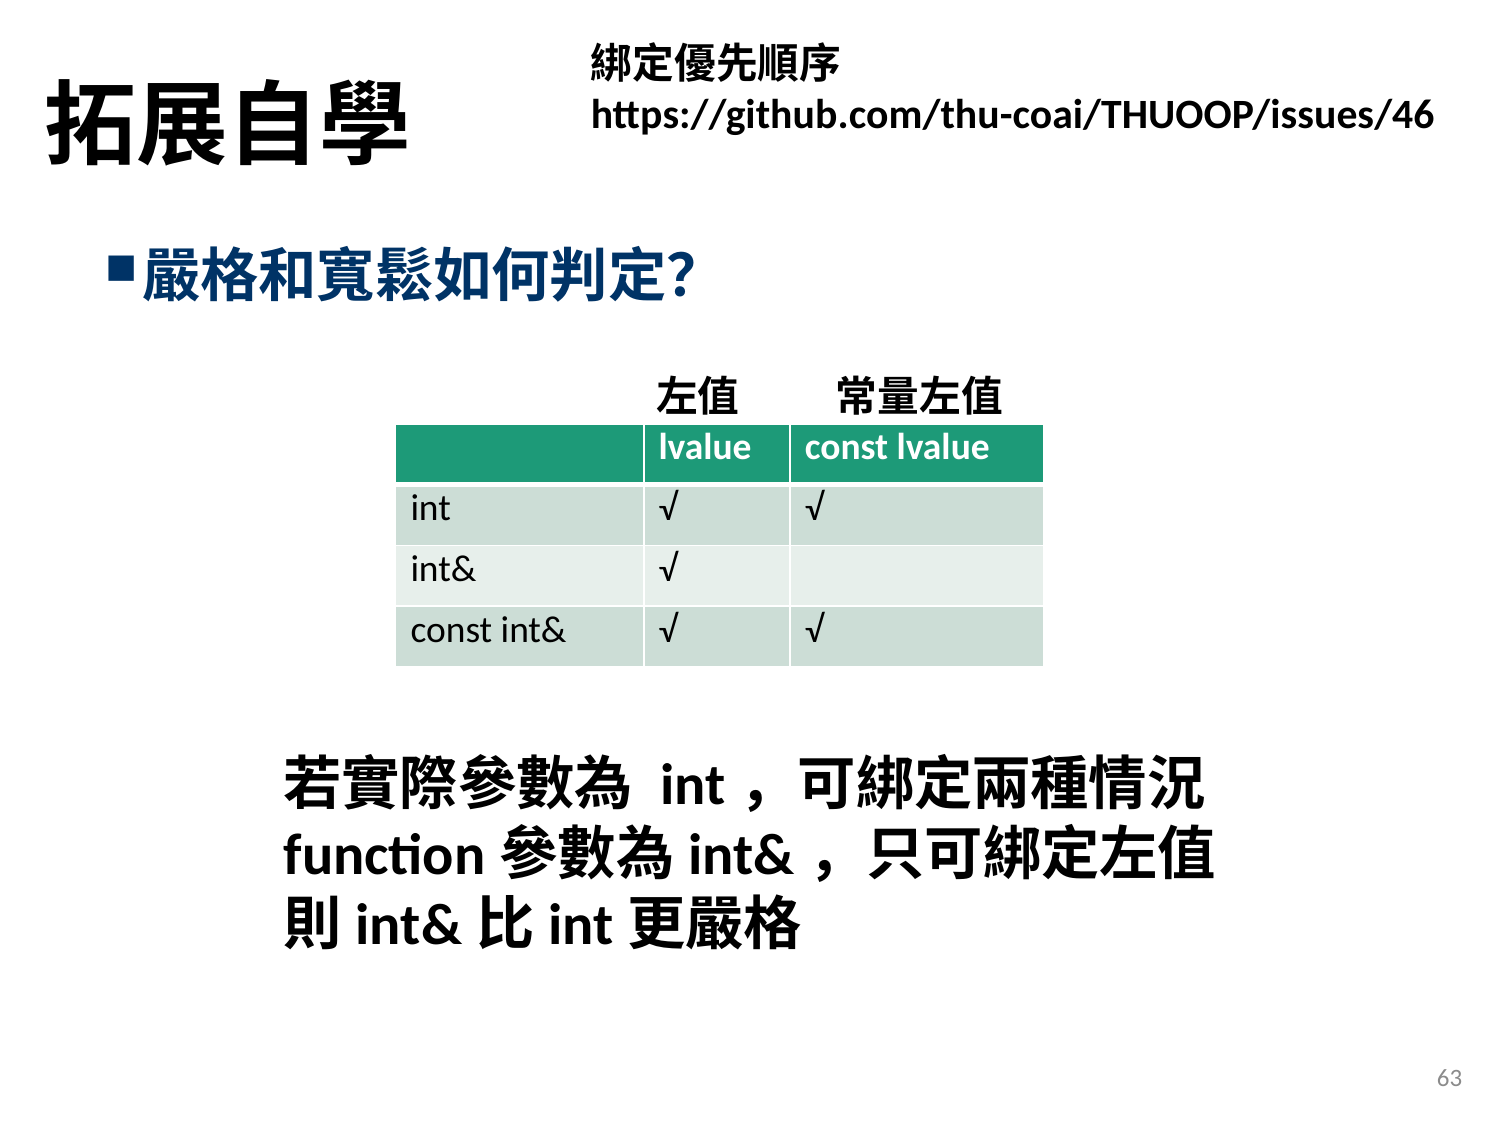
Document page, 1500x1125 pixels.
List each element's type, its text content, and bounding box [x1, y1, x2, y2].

table_header lvalue [645, 425, 789, 482]
list 嚴格和寬鬆如何判定？ [89, 238, 1411, 1018]
table_cell √ [791, 607, 1043, 666]
table_cell √ [791, 487, 1043, 545]
text_box 常量左值 [821, 362, 1018, 428]
text_box 左值 [641, 362, 755, 428]
text_box 綁定優先順序 https://github.com/thu-coai/THUOOP/issues/46 [576, 29, 1451, 144]
title 拓展自學 [29, 19, 1324, 237]
table_cell √ [645, 607, 789, 666]
table_cell √ [645, 487, 789, 545]
table_cell const int& [396, 607, 643, 666]
table_header [396, 425, 643, 482]
table_cell int [396, 487, 643, 545]
slide_number 63 [1139, 1046, 1478, 1107]
text_box 若實際參數為 int，可綁定兩種情況 function參數為int&，只可綁定左值 則int&比int更嚴格 [268, 738, 1232, 964]
table_cell [791, 546, 1043, 605]
table_cell int& [396, 546, 643, 605]
table_cell √ [645, 546, 789, 605]
table_header const lvalue [791, 425, 1043, 482]
